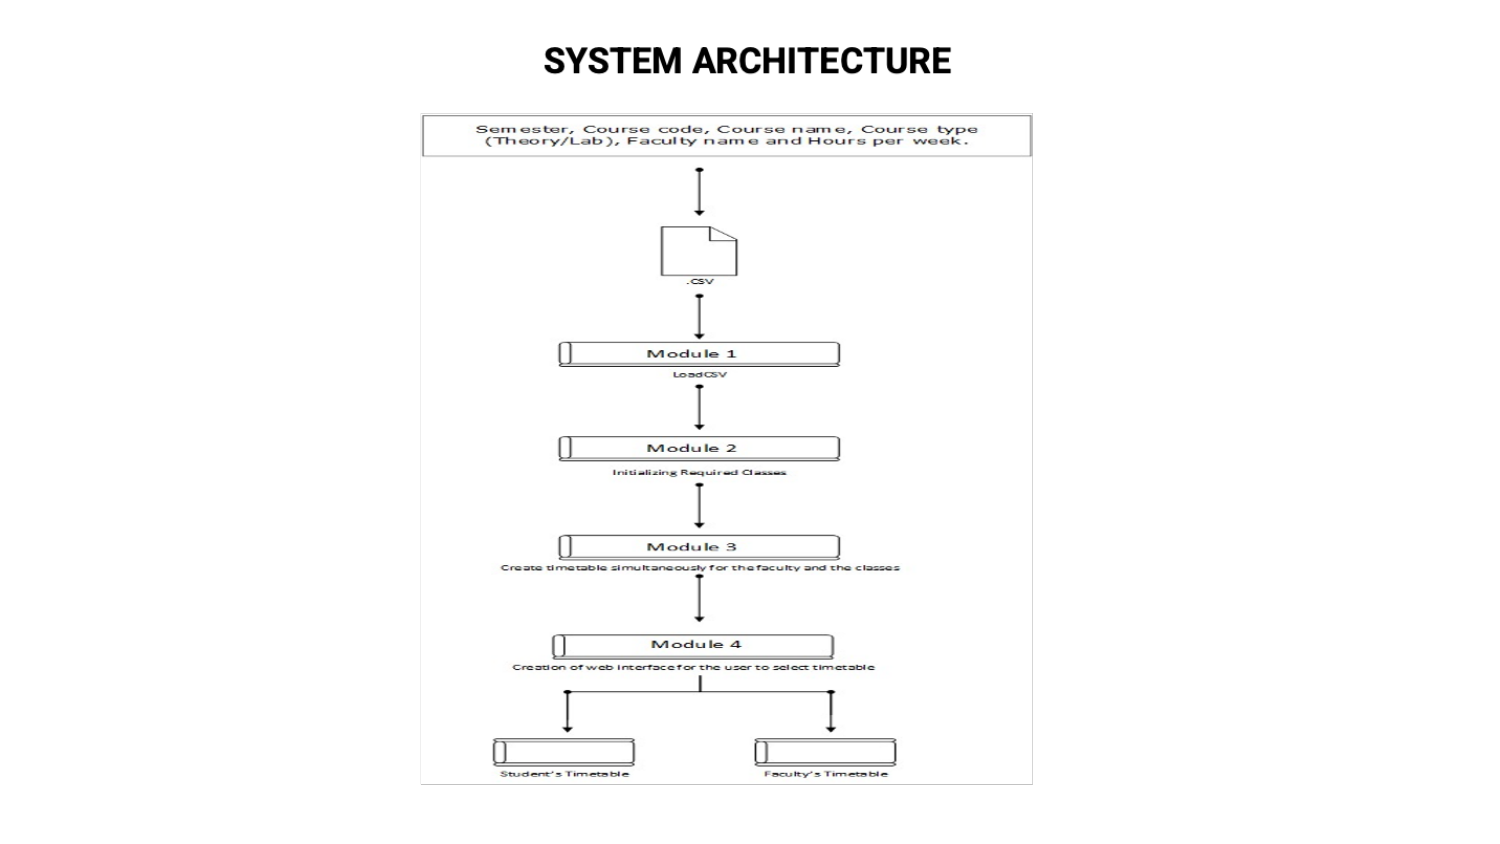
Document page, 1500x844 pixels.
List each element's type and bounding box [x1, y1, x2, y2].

picture [70, 24, 1388, 819]
